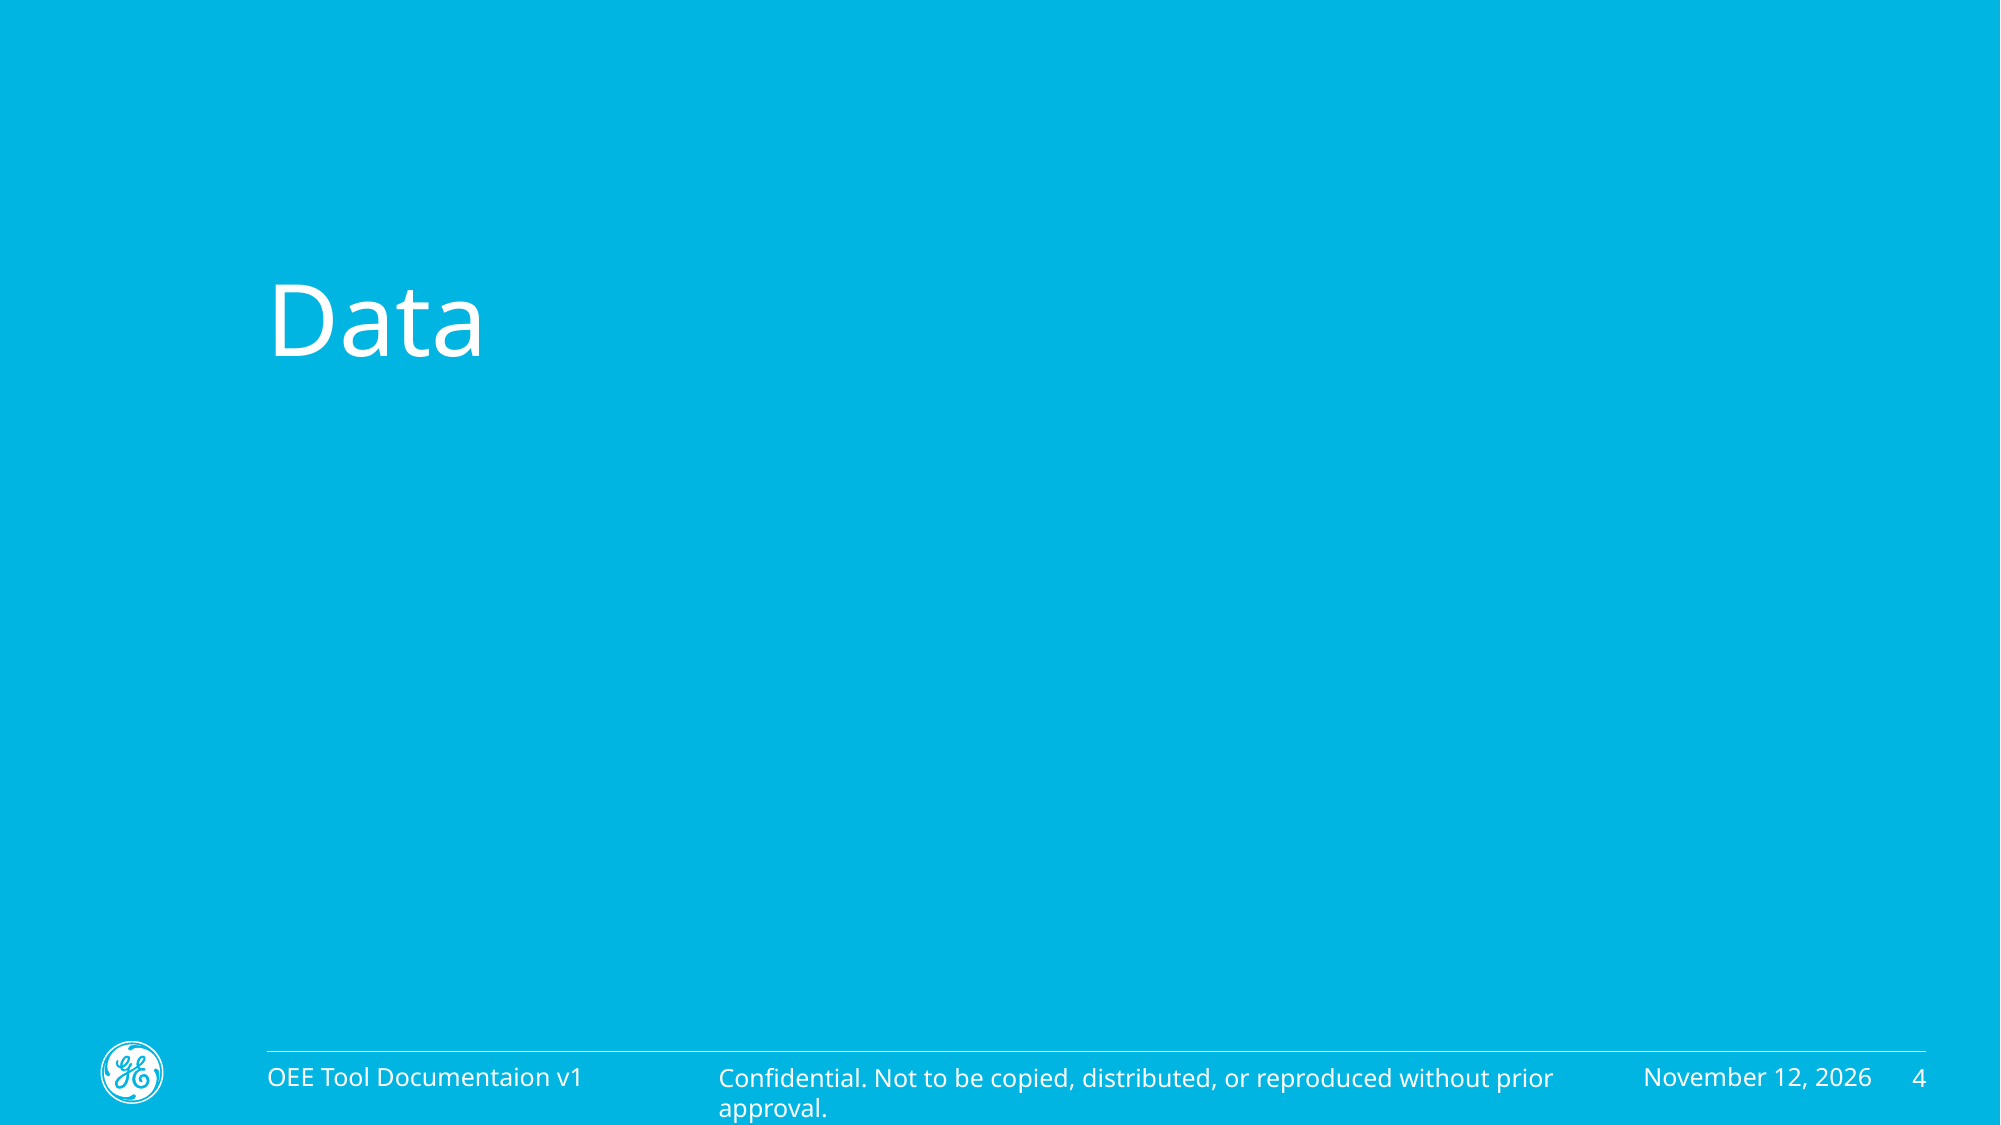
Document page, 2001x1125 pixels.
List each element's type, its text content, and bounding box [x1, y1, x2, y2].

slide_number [1564, 1061, 1873, 1092]
title Data [266, 270, 1744, 739]
footer OEE Tool Documentaion v1 [266, 1061, 708, 1092]
slide_number 4 [1872, 1062, 1927, 1093]
